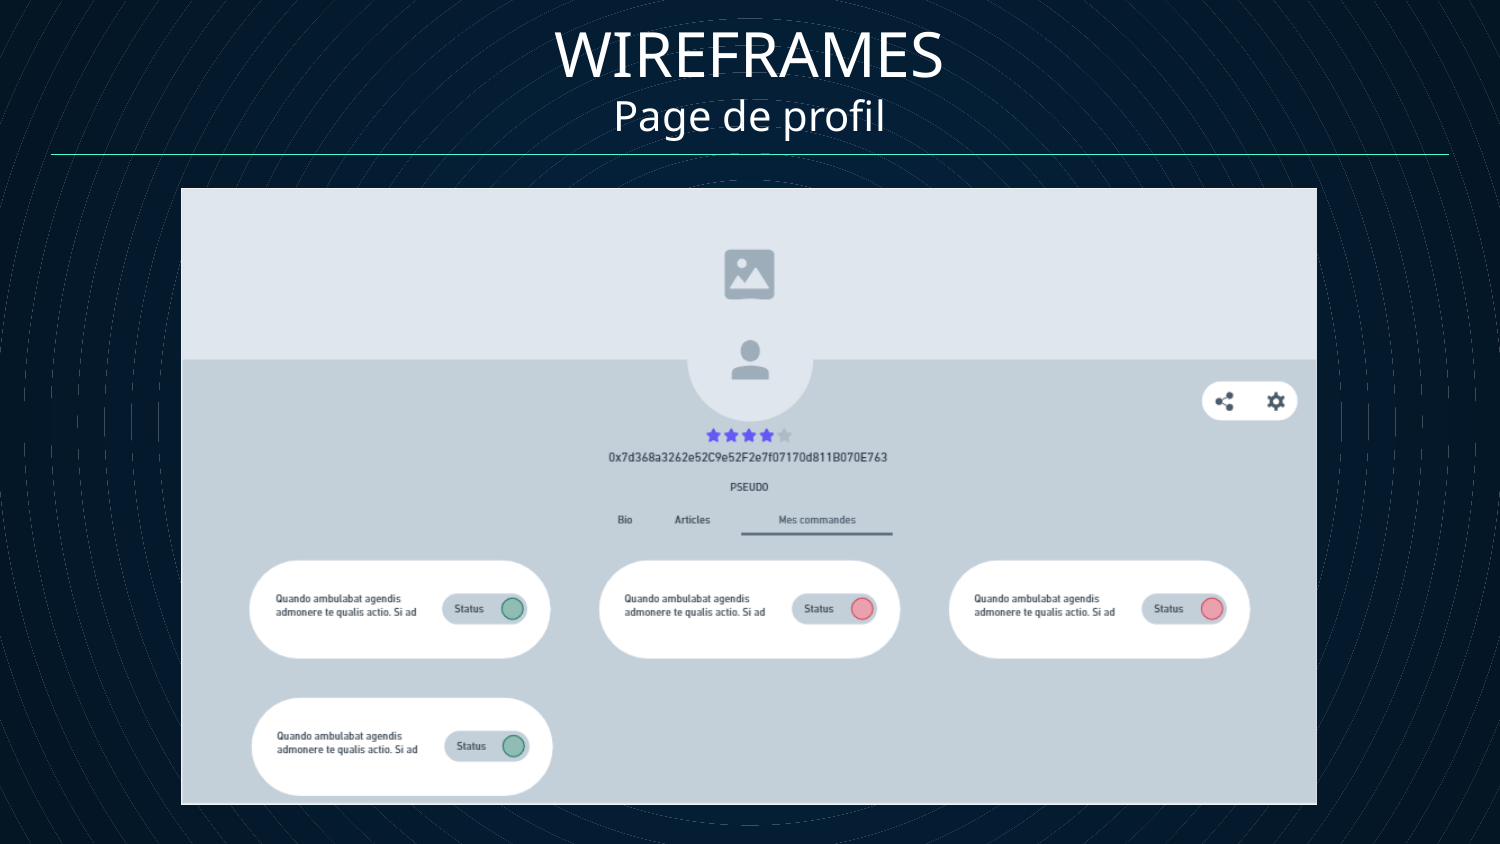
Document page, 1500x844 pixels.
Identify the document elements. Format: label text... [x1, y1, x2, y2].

picture [181, 188, 1318, 806]
text_box WIREFRAMES Page de profil [51, 55, 1449, 154]
